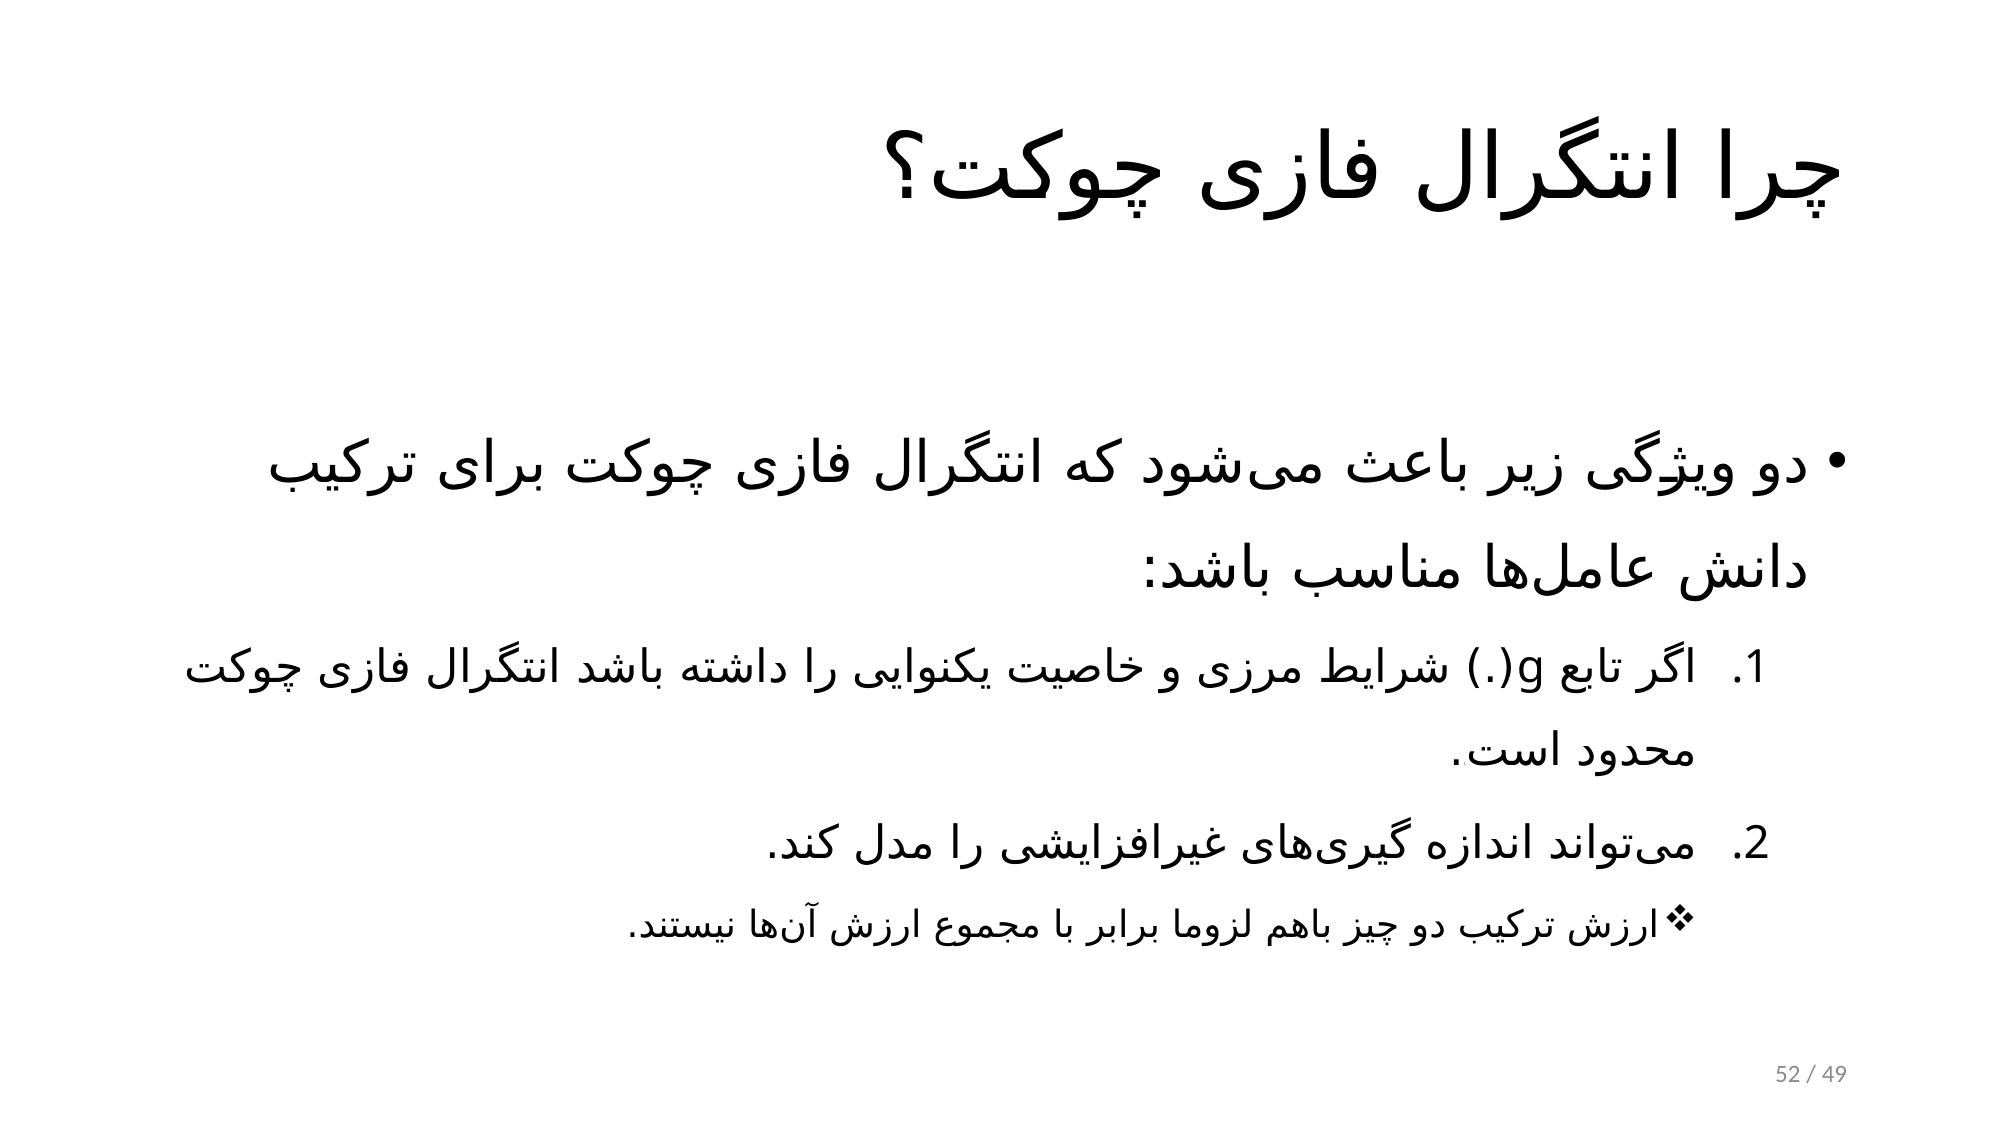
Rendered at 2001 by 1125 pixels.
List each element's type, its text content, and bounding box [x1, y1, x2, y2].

title چرا انتگرال فازی چوکت؟ [137, 59, 1863, 278]
list دو ویژگی زیر باعث می‌شود که انتگرال فازی چوکت برای ترکیب دانش عامل‌ها مناسب باشد: اگر تابع g(.) شرایط مرزی و خاصیت یکنوایی را داشته باشد انتگرال فازی چوکت محدود است./. می‌تواند اندازه گیری‌های غیرافزایشی را مدل کند. ارزش ترکیب دو چیز باهم لزوما برابر با مجموع ارزش آن‌ها نیستند.‌ [137, 381, 1863, 871]
slide_number 52 / 49 [1412, 1042, 1863, 1103]
